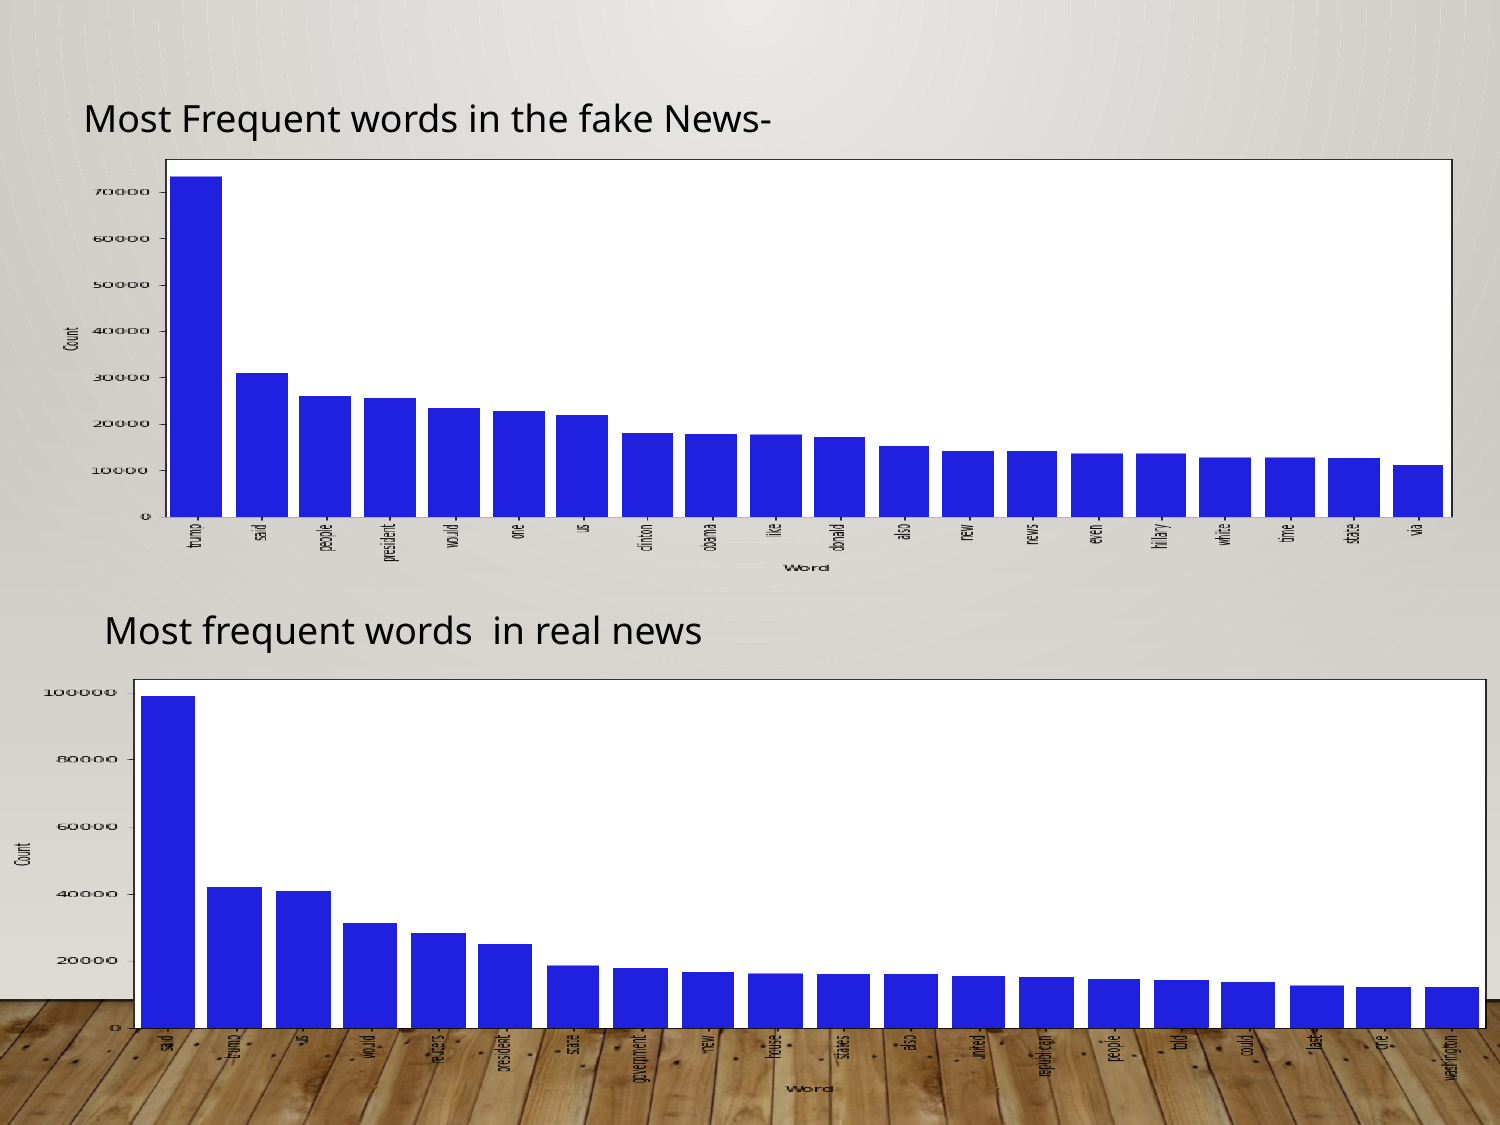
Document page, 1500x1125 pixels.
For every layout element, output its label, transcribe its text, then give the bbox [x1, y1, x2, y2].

picture [49, 152, 1463, 579]
text_box Most Frequent words in the fake News- [68, 87, 788, 148]
picture [0, 673, 1500, 1125]
text_box Most frequent words in real news [89, 599, 718, 660]
